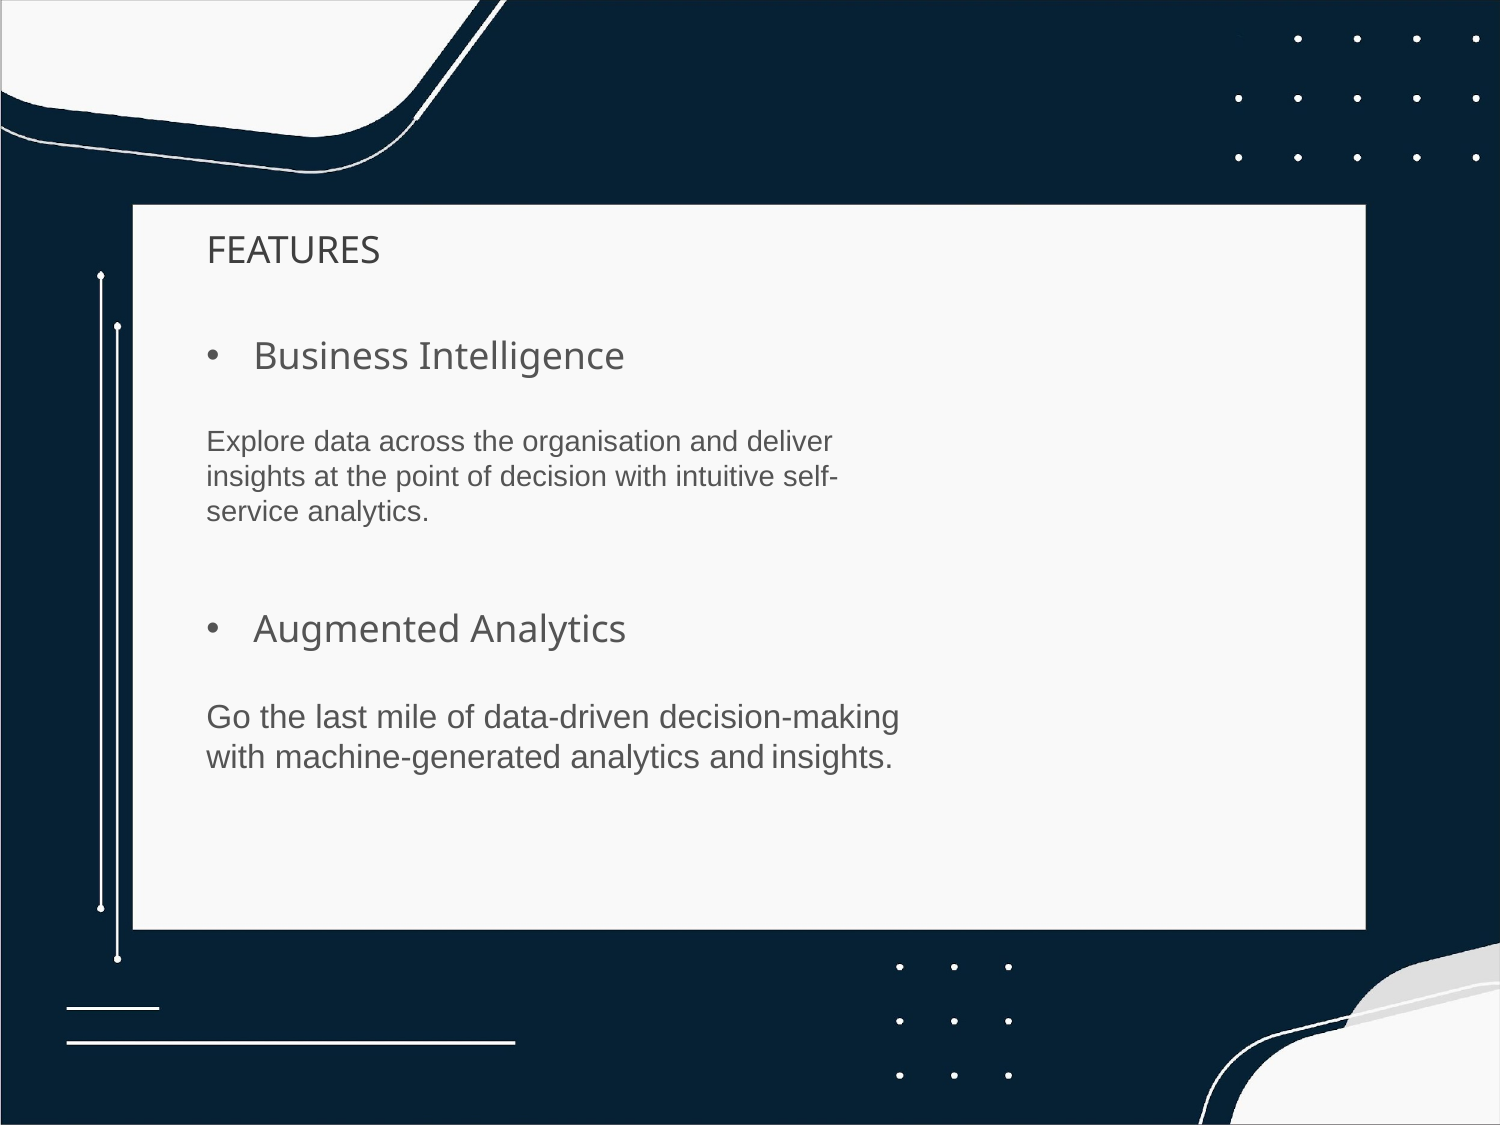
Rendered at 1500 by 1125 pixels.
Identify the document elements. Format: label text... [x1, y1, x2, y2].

text_box Augmented Analytics Go the last mile of data-driven decision-making with machine-generated analytics and insights. [191, 597, 942, 783]
text_box Business Intelligence Explore data across the organisation and deliver insights at the point of decision with intuitive self-service analytics. [191, 324, 942, 535]
text_box FEATURES [191, 218, 597, 279]
picture [0, 0, 1500, 1125]
